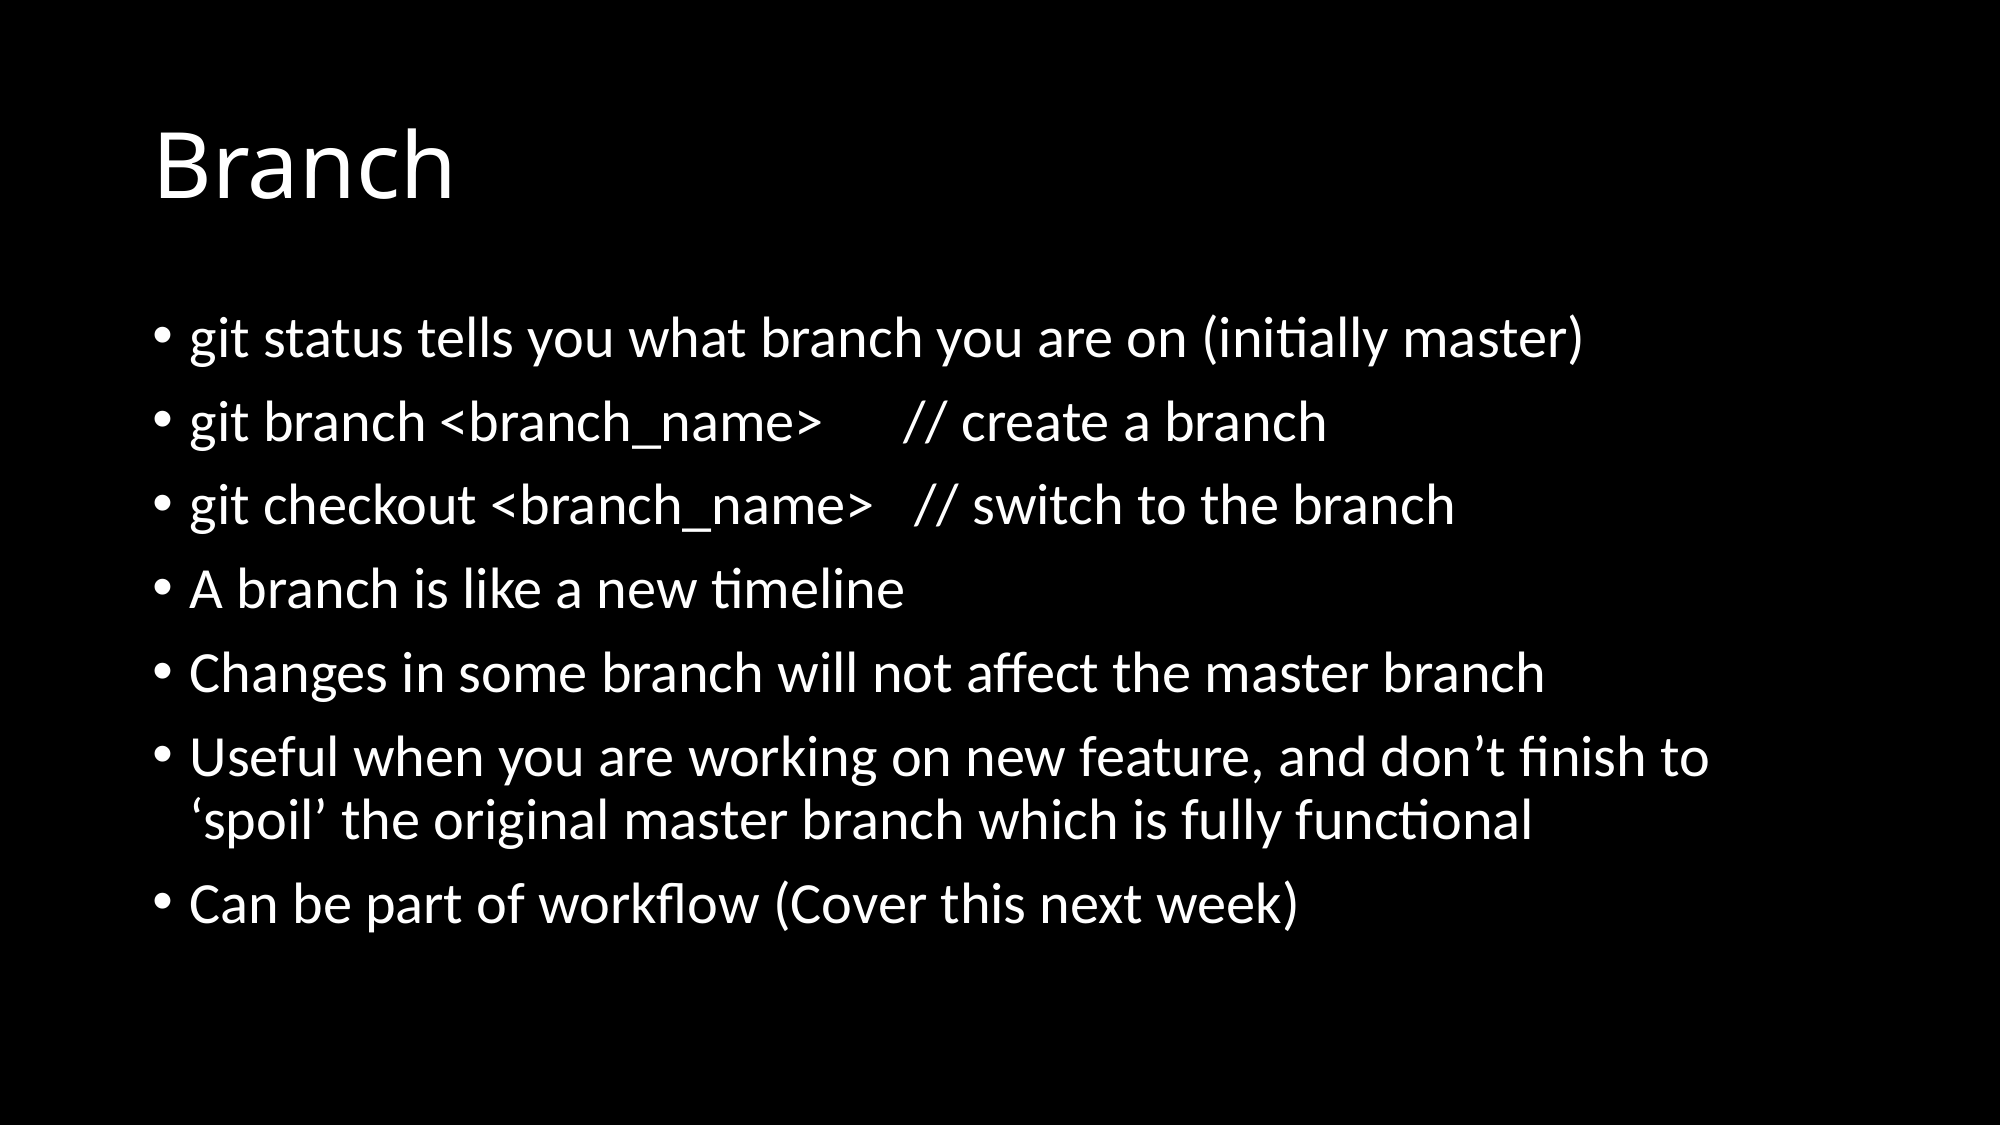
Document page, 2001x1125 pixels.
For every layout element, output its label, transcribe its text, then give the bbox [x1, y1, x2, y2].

title Branch [137, 59, 1863, 278]
list git status tells you what branch you are on (initially master) git branch <branch_name> // create a branch git checkout <branch_name> // switch to the branch A branch is like a new timeline Changes in some branch will not affect the master branch Useful when you are working on new feature, and don’t finish to ‘spoil’ the original master branch which is fully functional Can be part of workflow (Cover this next week) [137, 299, 1863, 1014]
